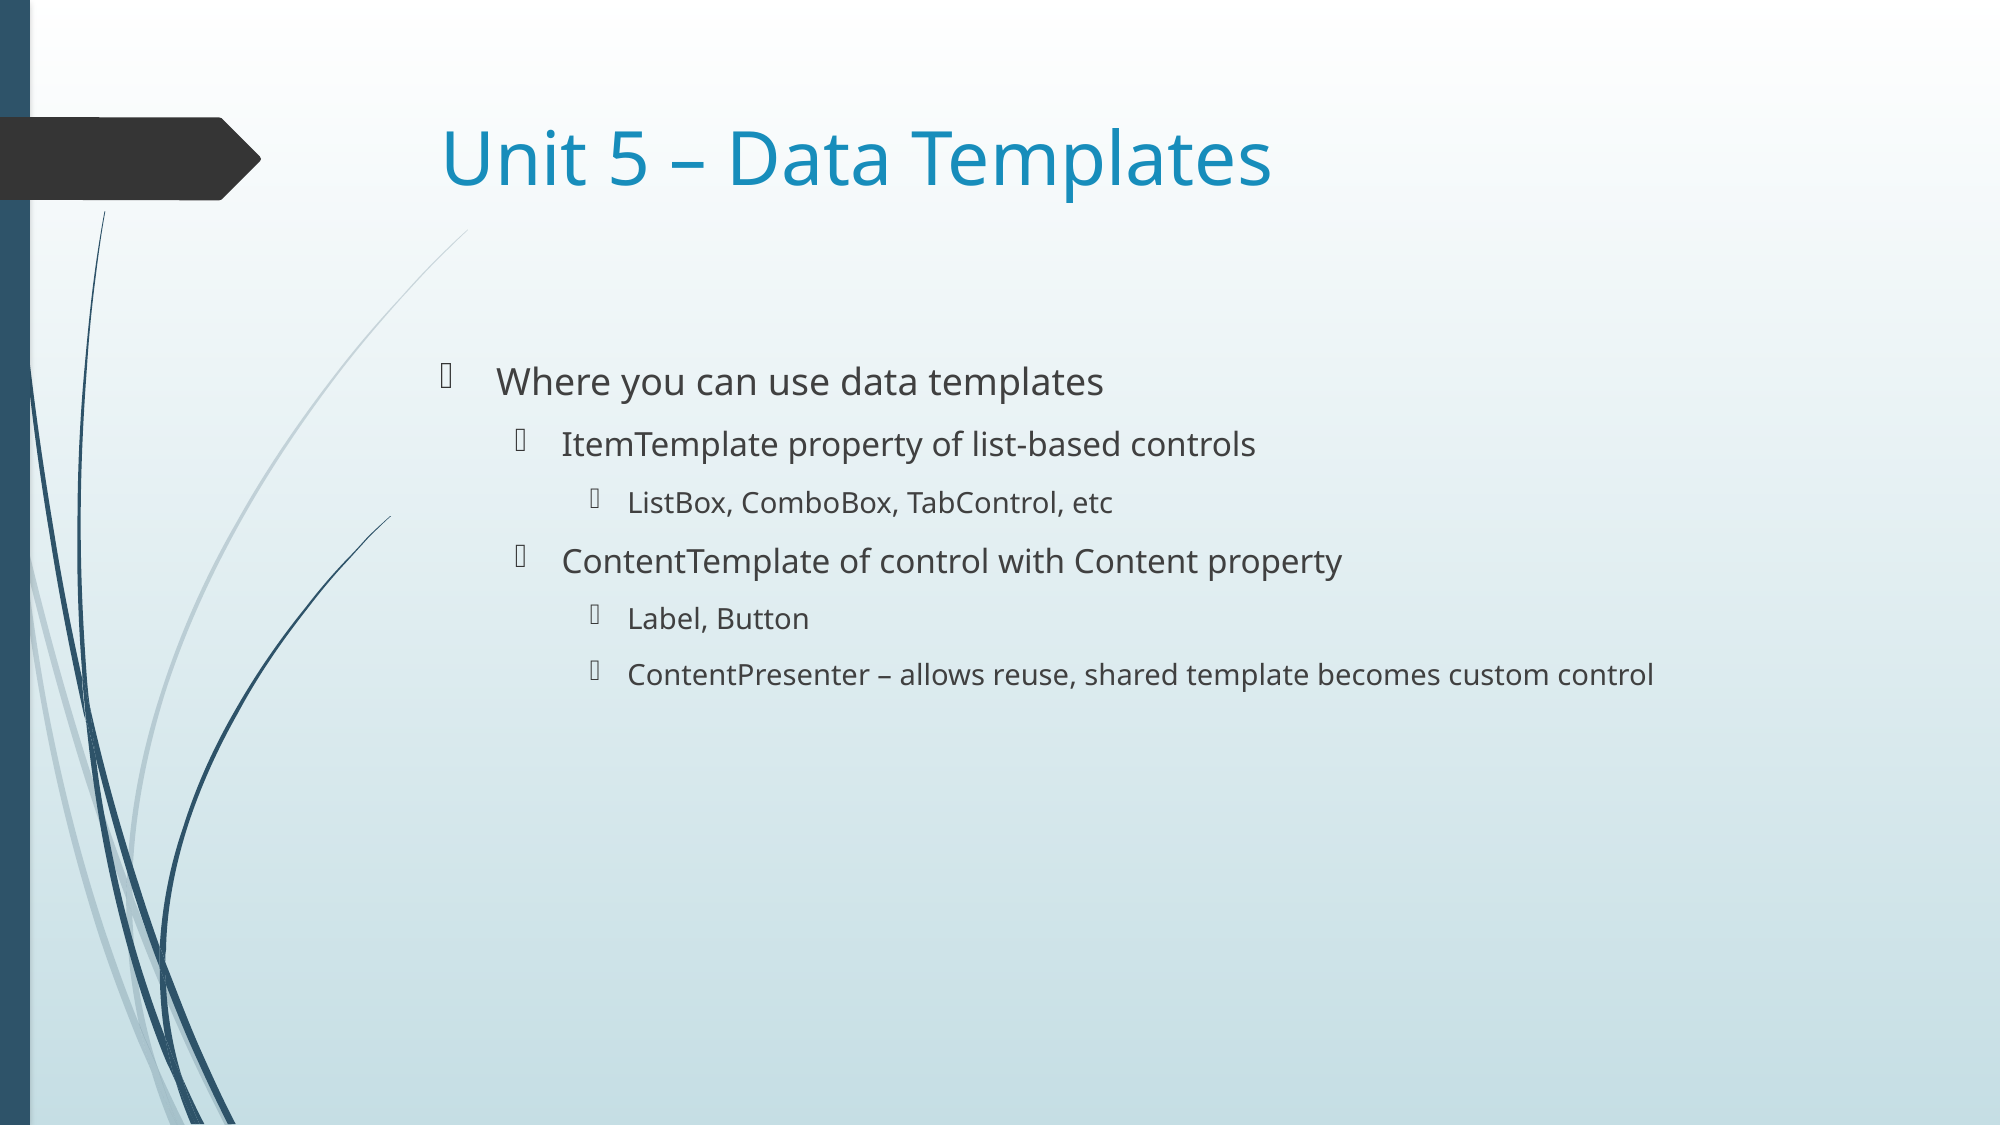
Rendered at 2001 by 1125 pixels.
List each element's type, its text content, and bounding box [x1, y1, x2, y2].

title Unit 5 – Data Templates [425, 102, 1888, 313]
list Where you can use data templates ItemTemplate property of list-based controls ListBox, ComboBox, TabControl, etc ContentTemplate of control with Content property Label, Button ContentPresenter – allows reuse, shared template becomes custom control [424, 350, 1888, 970]
